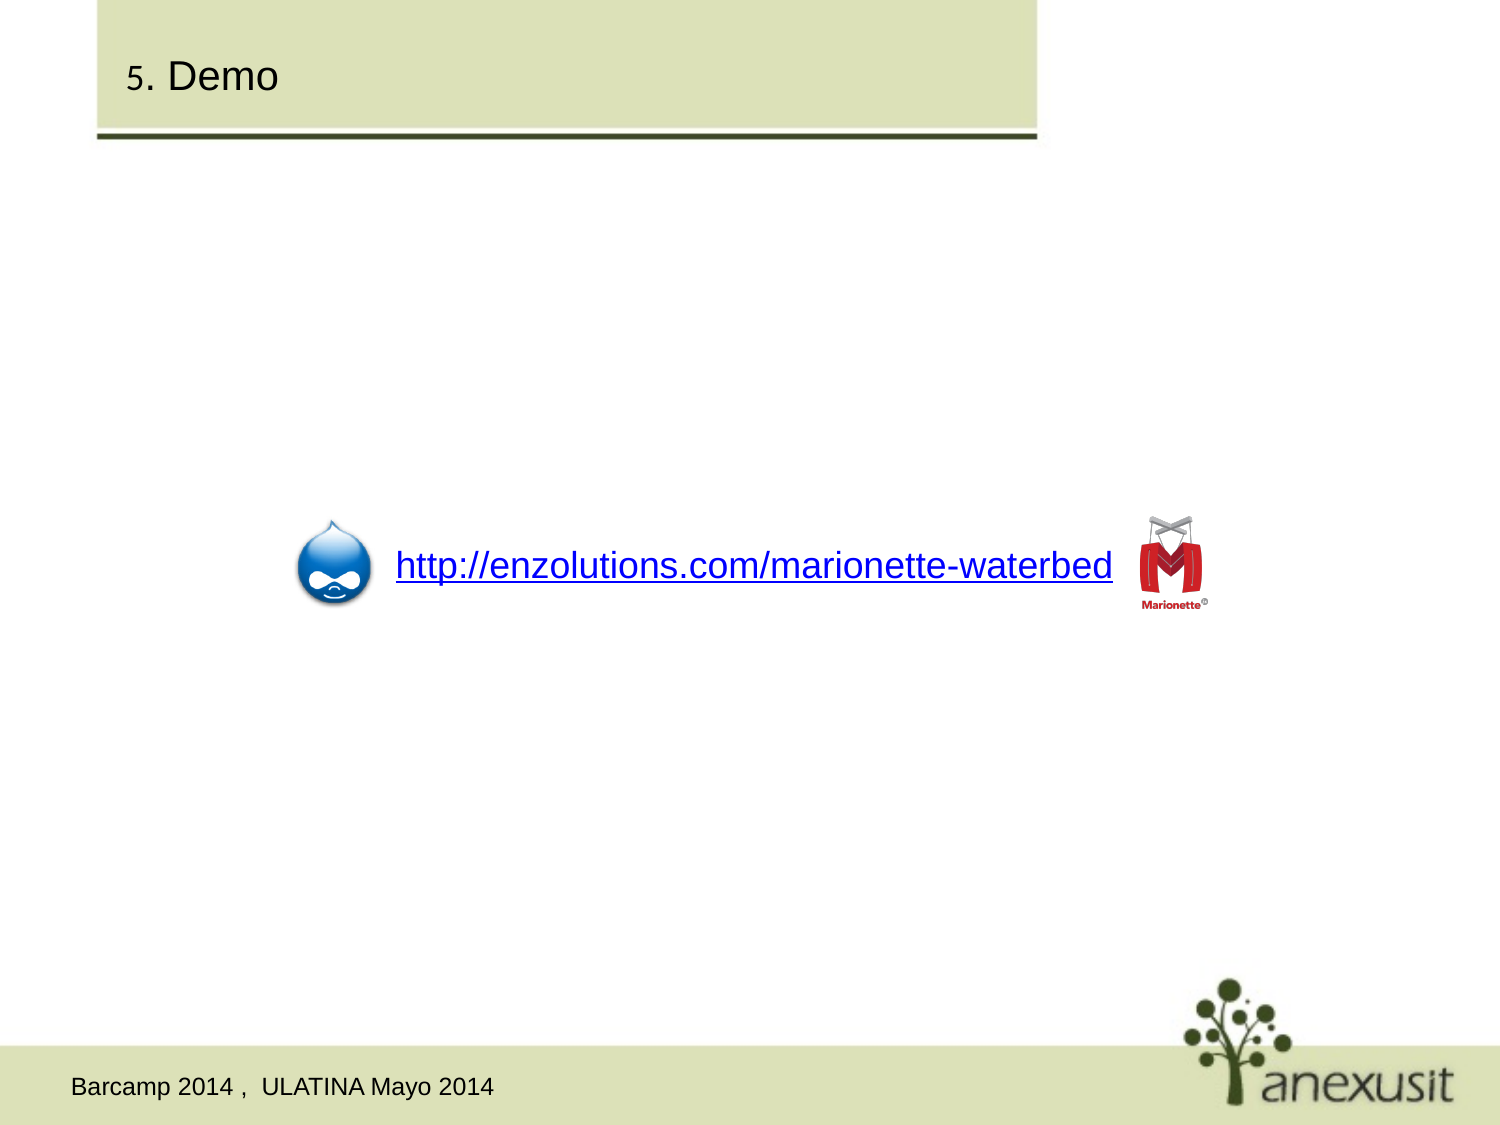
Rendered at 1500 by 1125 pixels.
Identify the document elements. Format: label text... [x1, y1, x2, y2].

text_box http://enzolutions.com/marionette-waterbed [388, 533, 1121, 594]
text_box Barcamp 2014 , ULATINA Mayo 2014 [63, 1062, 504, 1109]
text_box 5. Demo [118, 41, 635, 107]
picture [0, 0, 1500, 1125]
